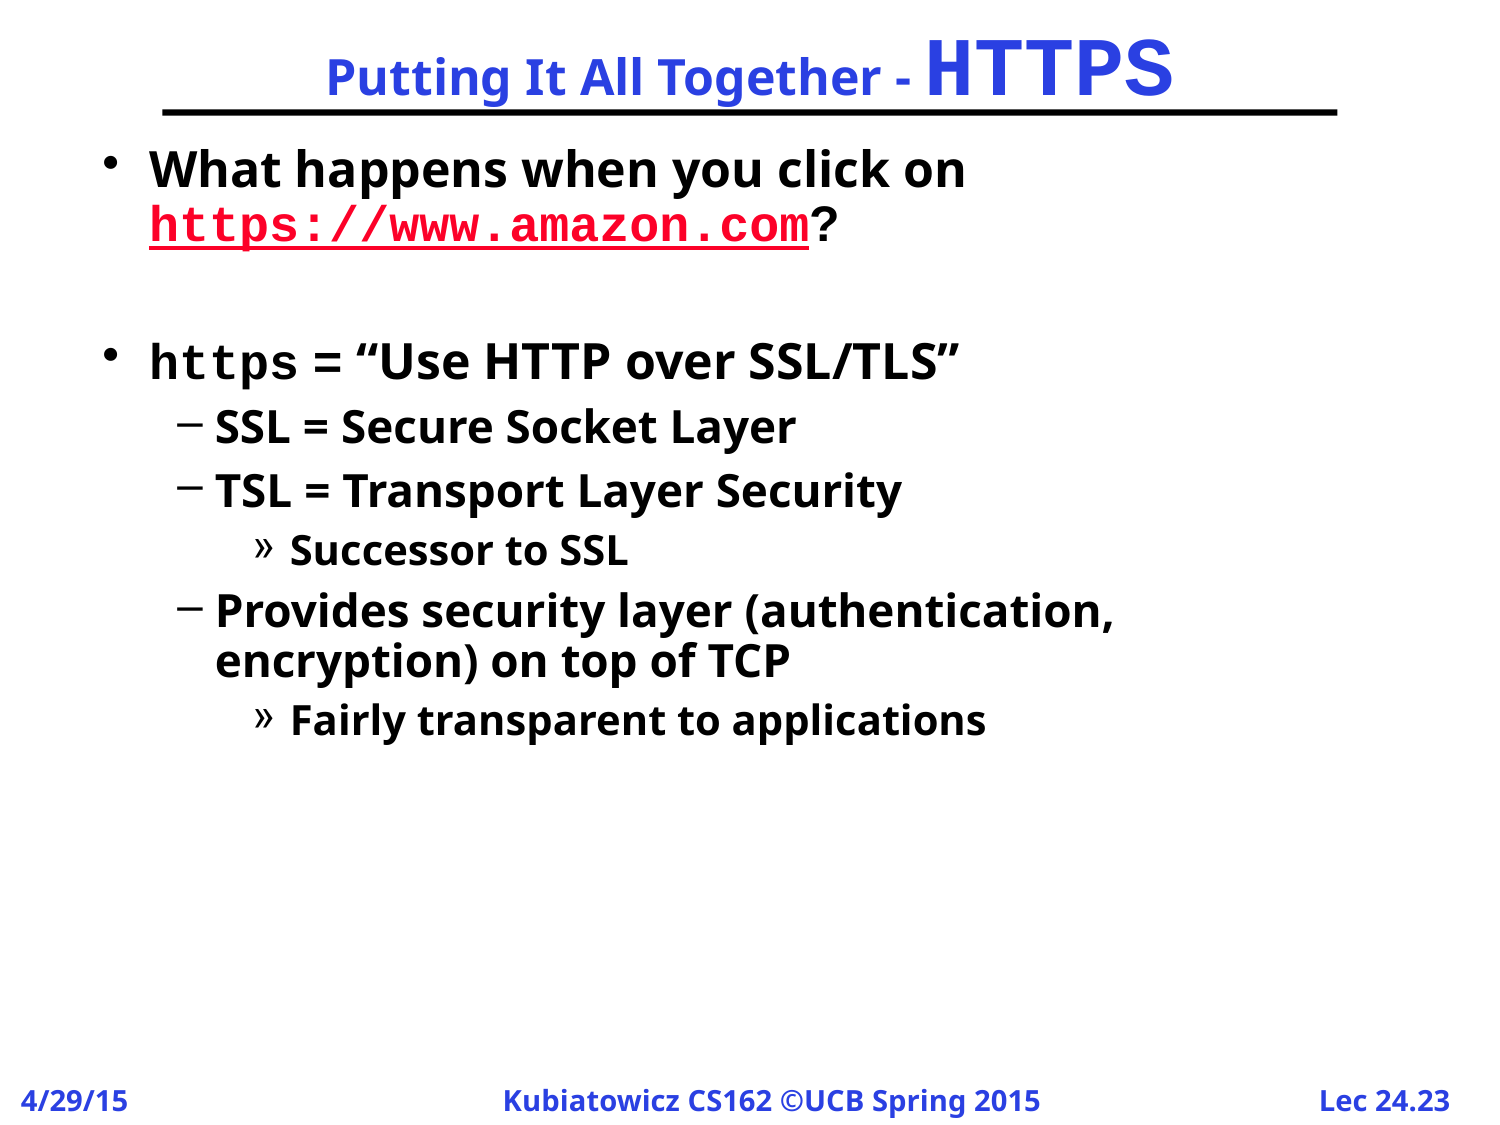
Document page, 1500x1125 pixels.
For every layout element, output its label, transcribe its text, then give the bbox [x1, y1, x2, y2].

title Putting It All Together - HTTPS [162, 24, 1338, 113]
list What happens when you click on https://www.amazon.com? https = “Use HTTP over SSL/TLS” SSL = Secure Socket Layer TSL = Transport Layer Security Successor to SSL Provides security layer (authentication, encryption) on top of TCP Fairly transparent to applications [87, 137, 1388, 1013]
